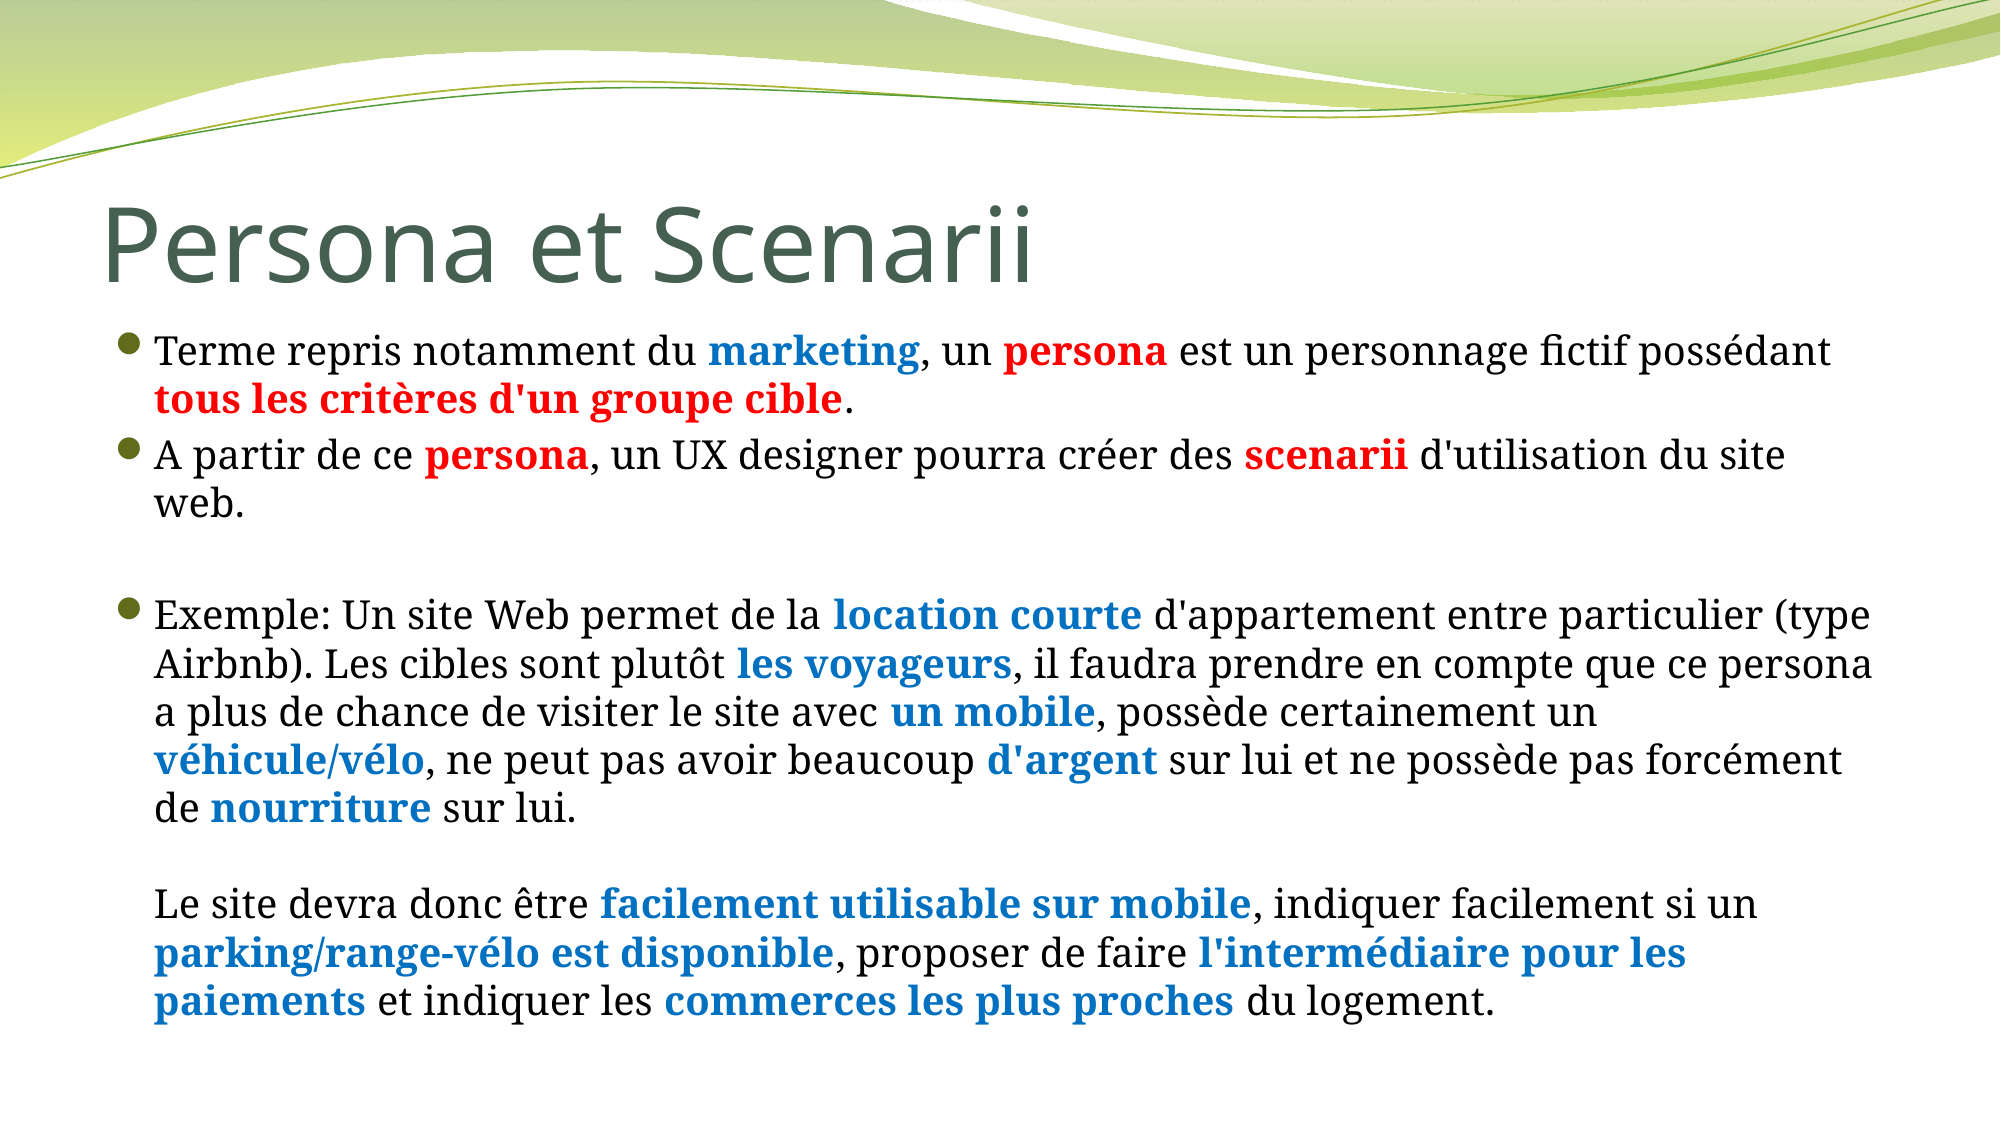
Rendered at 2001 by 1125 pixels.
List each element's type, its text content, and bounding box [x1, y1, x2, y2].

list Terme repris notamment du marketing, un persona est un personnage fictif possédant tous les critères d'un groupe cible. A partir de ce persona, un UX designer pourra créer des scenarii d'utilisation du site web. Exemple: Un site Web permet de la location courte d'appartement entre particulier (type Airbnb). Les cibles sont plutôt les voyageurs, il faudra prendre en compte que ce persona a plus de chance de visiter le site avec un mobile, possède certainement un véhicule/vélo, ne peut pas avoir beaucoup d'argent sur lui et ne possède pas forcément de nourriture sur lui. Le site devra donc être facilement utilisable sur mobile, indiquer facilement si un parking/range-vélo est disponible, proposer de faire l'intermédiaire pour les paiements et indiquer les commerces les plus proches du logement. [99, 317, 1900, 1038]
title Persona et Scenarii [99, 115, 1900, 303]
